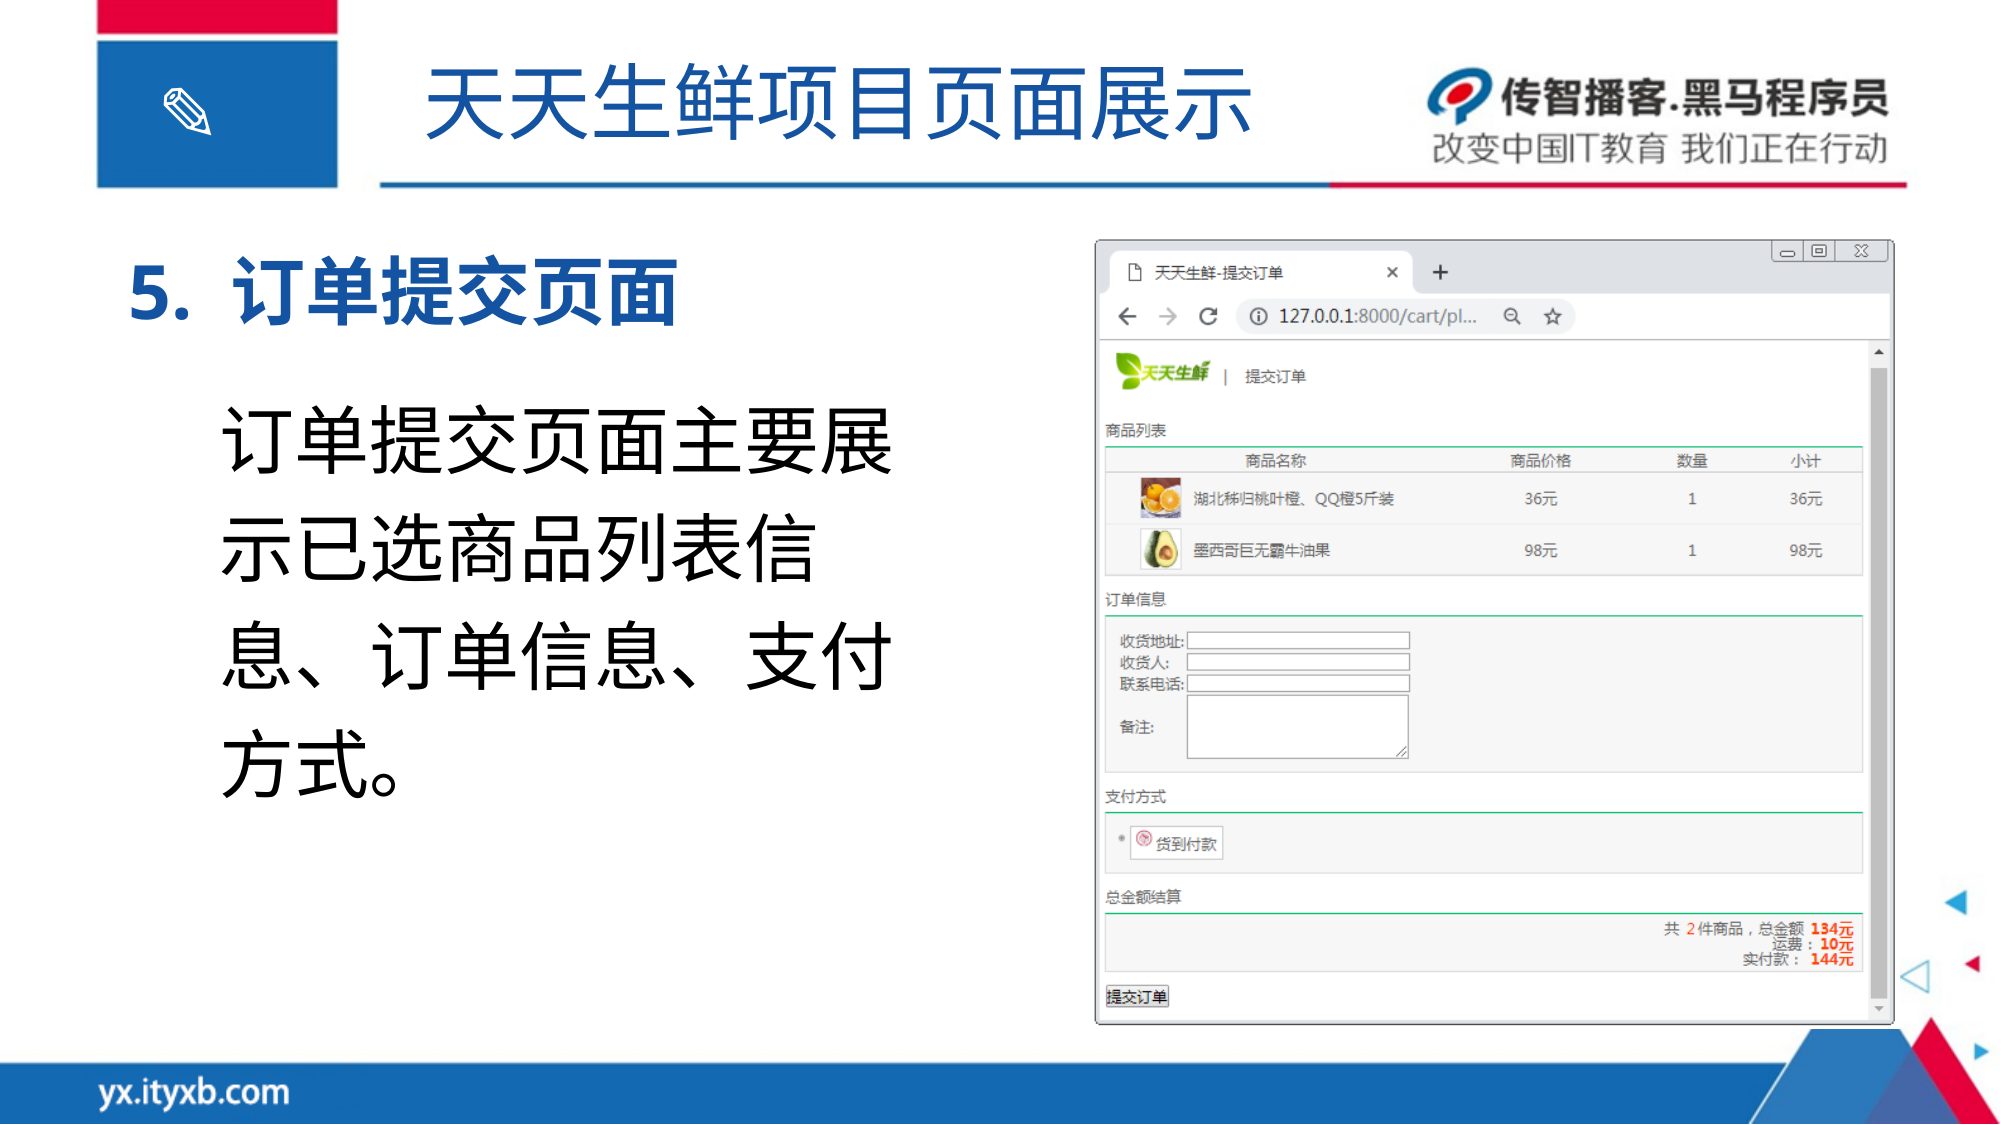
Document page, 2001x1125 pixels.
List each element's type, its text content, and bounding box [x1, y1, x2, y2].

picture [0, 0, 2000, 1124]
text_box 天天生鲜项目页面展示 [409, 43, 1292, 158]
text_box 订单提交页面主要展示已选商品列表信息、订单信息、支付方式。 [204, 367, 941, 815]
text_box 5. 订单提交页面 [113, 237, 1091, 342]
